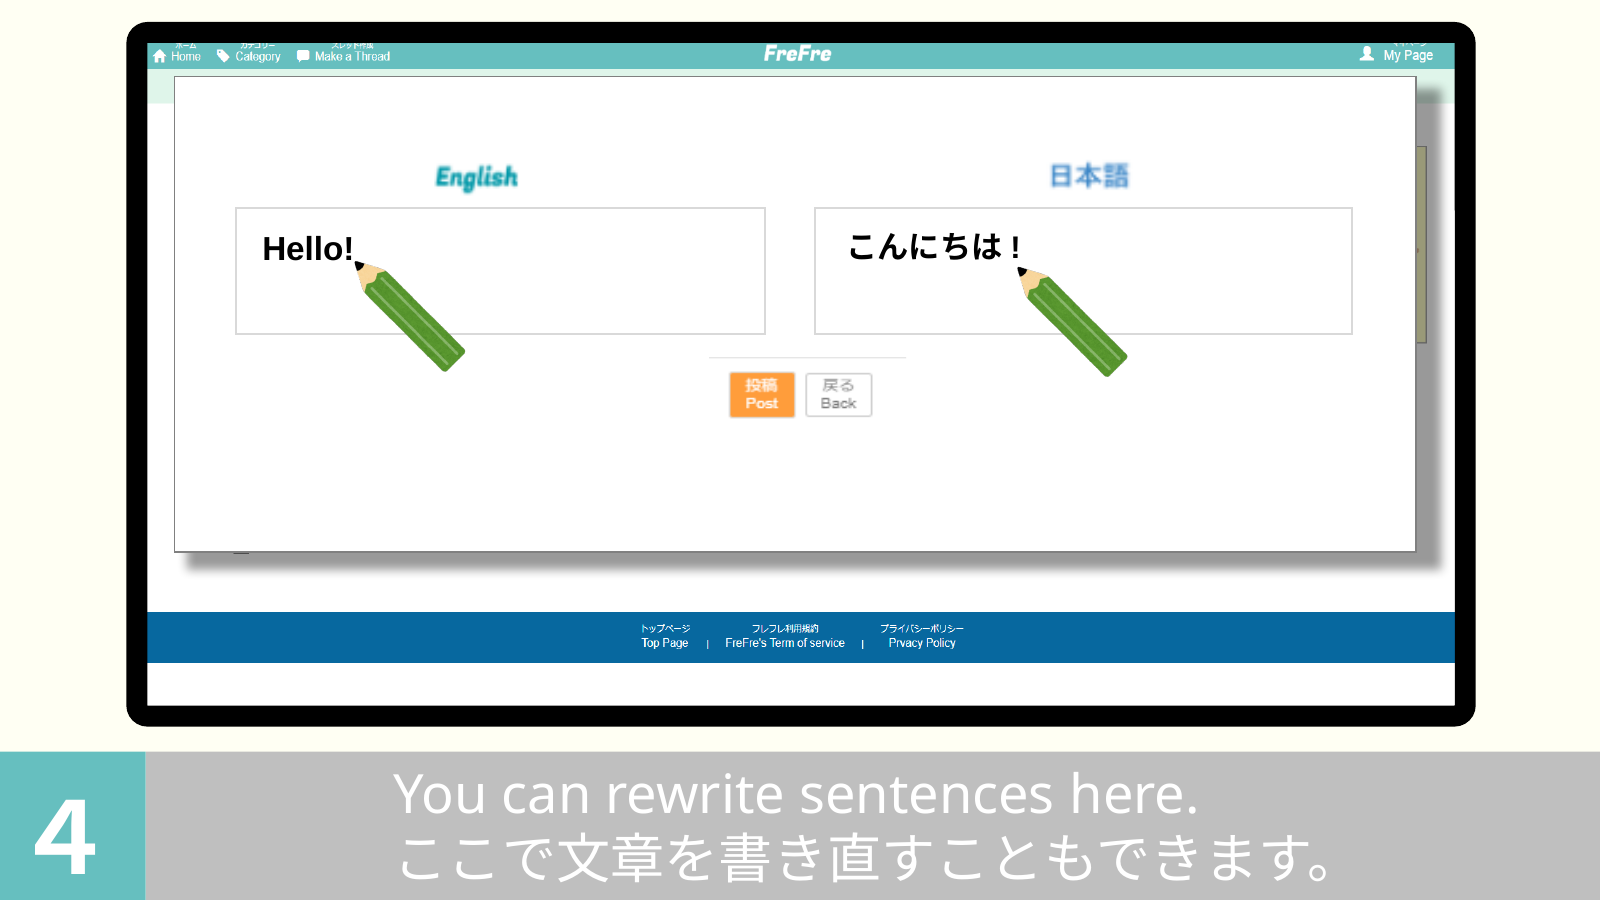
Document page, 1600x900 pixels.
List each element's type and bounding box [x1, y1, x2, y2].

picture [1015, 134, 1172, 203]
text_box [132, 32, 1466, 720]
text_box [0, 751, 1600, 900]
picture [1014, 264, 1131, 381]
picture [390, 117, 562, 203]
text_box [0, 0, 1600, 751]
picture [709, 357, 907, 424]
picture [351, 258, 469, 376]
